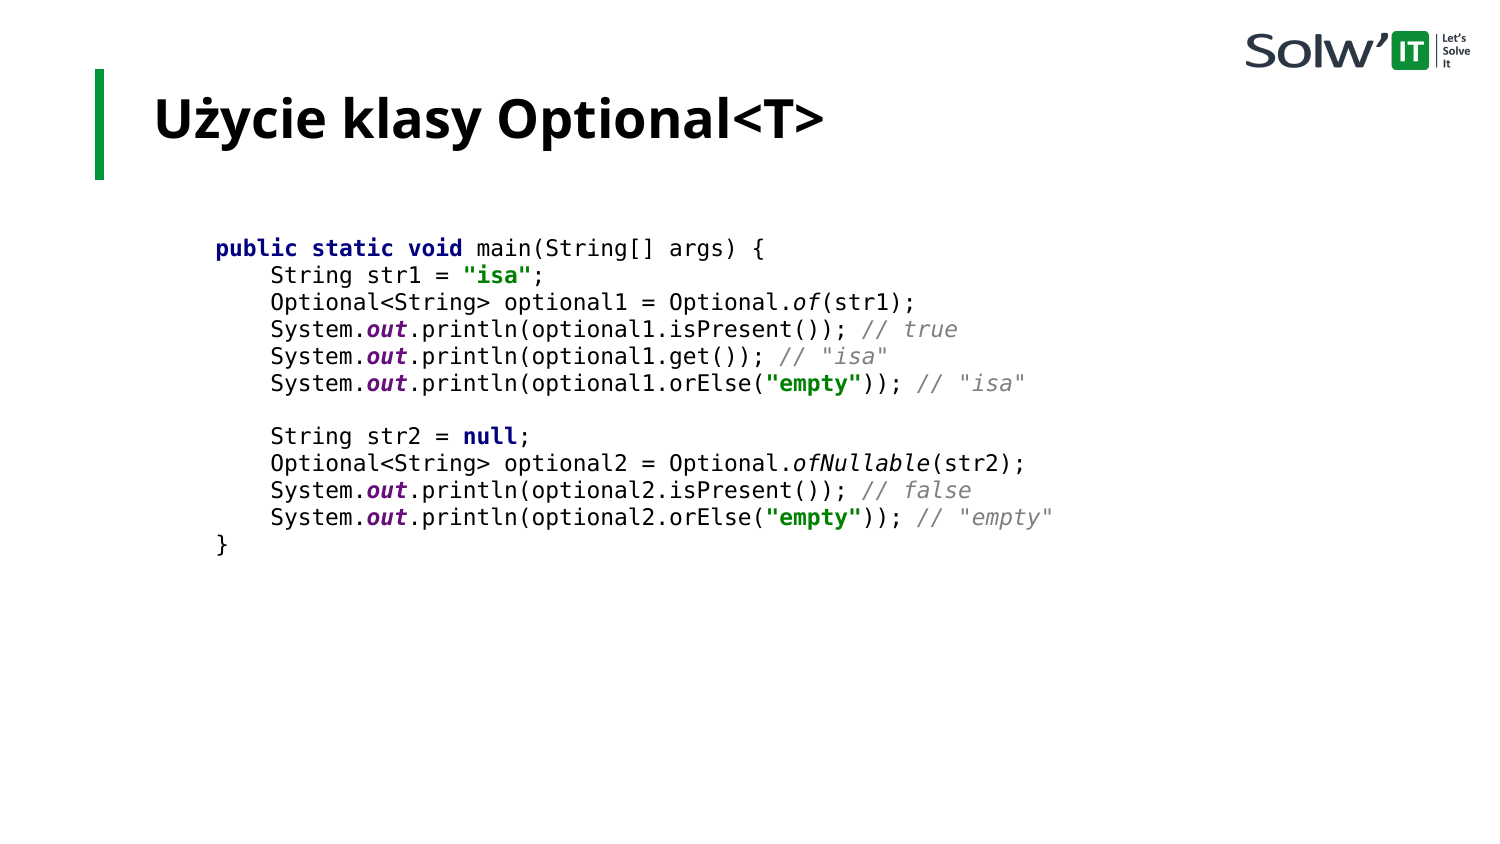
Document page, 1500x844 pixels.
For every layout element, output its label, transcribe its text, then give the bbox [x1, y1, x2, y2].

picture [1246, 31, 1470, 70]
text_box public static void main(String[] args) { String str1 = "isa"; Optional<String> optional1 = Optional.of(str1); System.out.println(optional1.isPresent()); // true System.out.println(optional1.get()); // "isa" System.out.println(optional1.orElse("empty")); // "isa" String str2 = null; Optional<String> optional2 = Optional.ofNullable(str2); System.out.println(optional2.isPresent()); // false System.out.println(optional2.orElse("empty")); // "empty" } [200, 227, 1115, 579]
title Użycie klasy Optional<T> [138, 69, 1347, 211]
